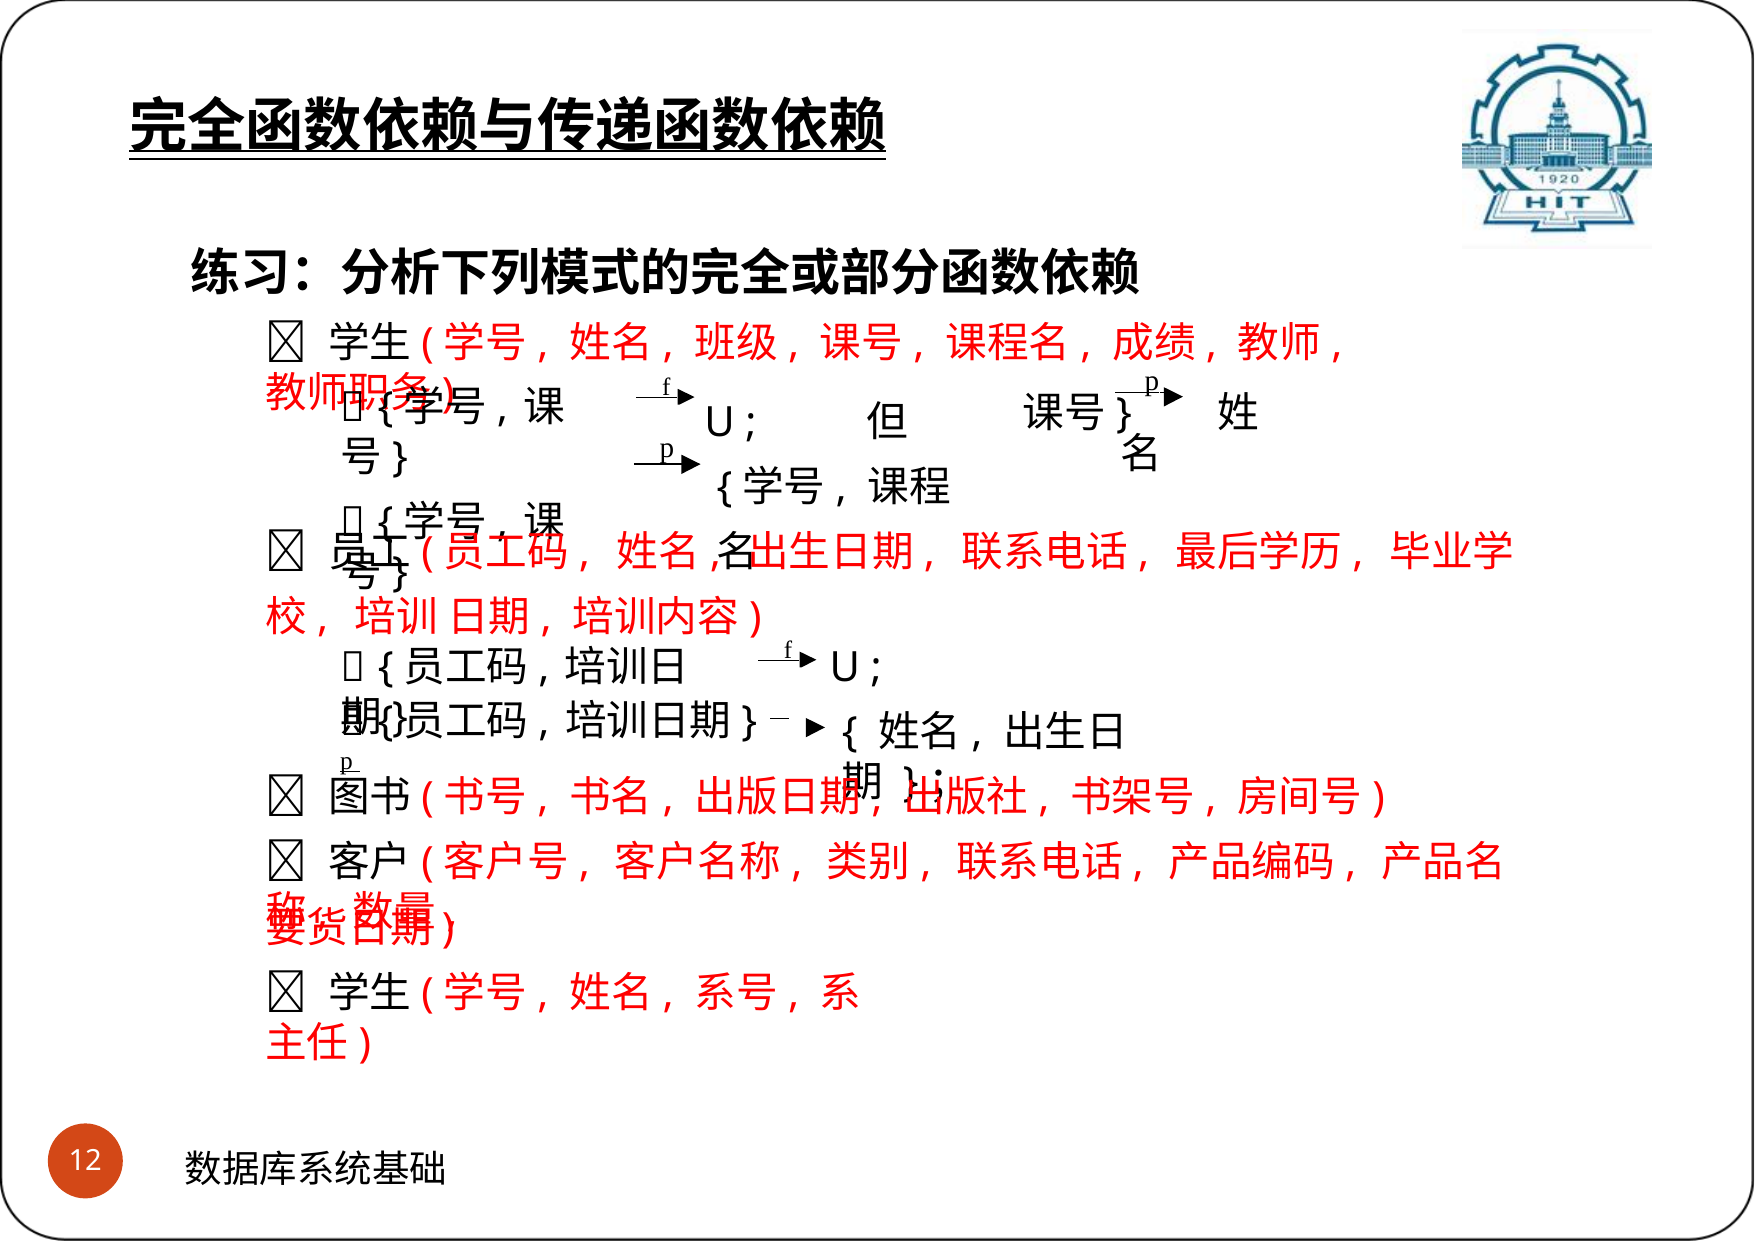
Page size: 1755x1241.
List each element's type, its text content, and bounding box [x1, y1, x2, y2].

text_box [681, 454, 701, 475]
text_box  {员工码, 培训日期} [338, 639, 746, 691]
text_box p [657, 427, 677, 463]
text_box f [756, 633, 803, 664]
text_box p 课号} 姓名 [1002, 370, 1286, 477]
text_box  图书(书号, 书名, 出版日期, 出版社, 书架号, 房间号)  客户(客户号, 客户名称, 类别, 联系电话, 产品编码, 产品名称, 数量, [263, 769, 1534, 936]
text_box 完全函数依赖与传递函数依赖 [114, 80, 1232, 168]
text_box U ; 但 {学号, 课程名 [702, 379, 983, 509]
text_box [677, 390, 695, 405]
title 完全函数依赖与传递函数依赖 (2)部分函数依赖与完全函数依赖的示例 [47, 42, 1353, 250]
text_box  员工(员工码, 姓名, 出生日期, 联系电话, 最后学历, 毕业学校, 培训 日期, 培训内容) [263, 509, 1534, 640]
text_box  {学号, 课号}  {学号, 课号} [338, 379, 621, 509]
text_box [1163, 387, 1183, 407]
text_box f [634, 370, 681, 401]
text_box 练习：分析下列模式的完全或部分函数依赖  学生(学号, 姓名, 班级, 课号, 课程名, 成绩, 教师, 教师职务) [188, 240, 1371, 417]
picture [0, 0, 1755, 1241]
text_box U ; { 姓名, 出生日期 }； [827, 640, 1211, 769]
text_box [799, 651, 817, 668]
text_box  {员工码, 培训日期} p [338, 691, 809, 769]
text_box [805, 717, 826, 738]
text_box 要货日期)  学生(学号, 姓名, 系号, 系主任) [263, 900, 864, 1066]
